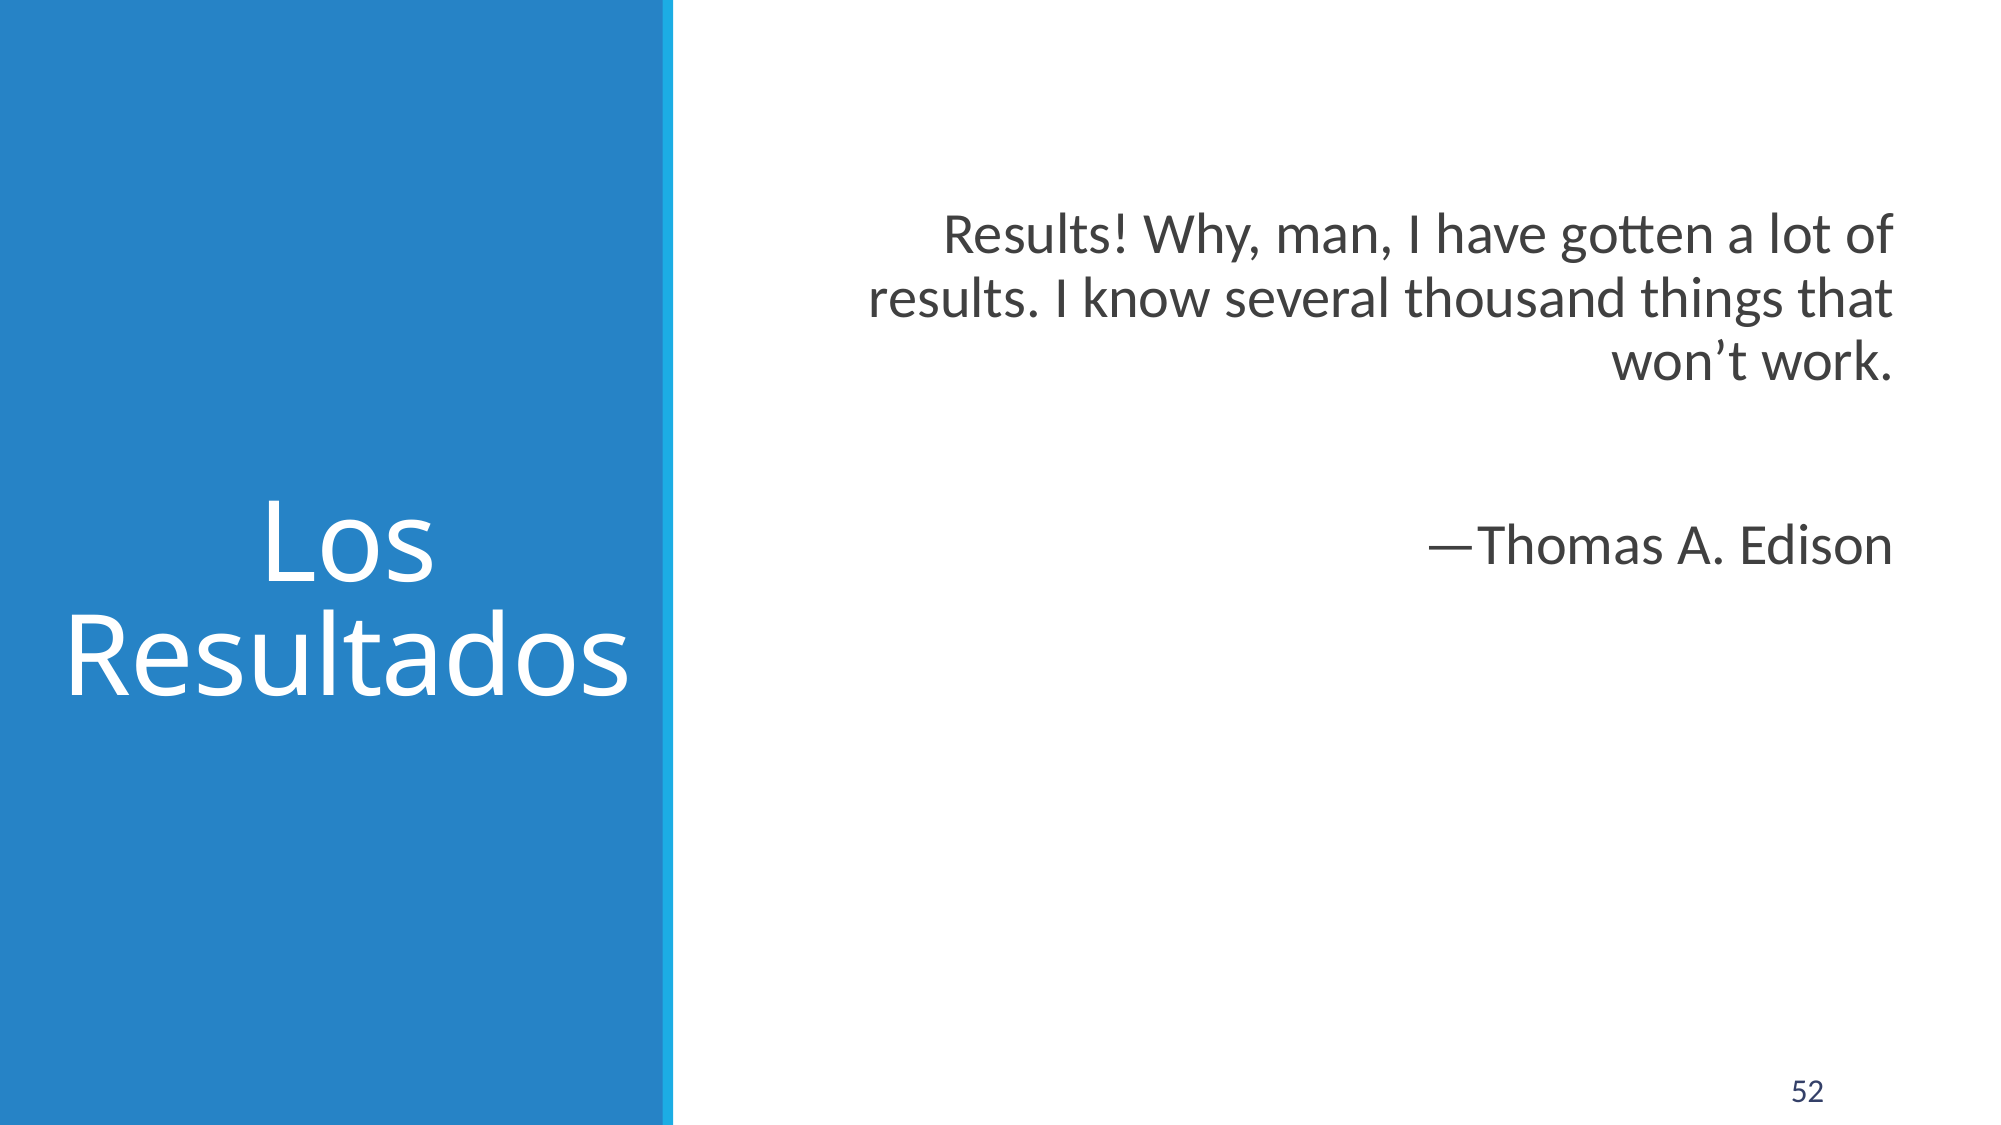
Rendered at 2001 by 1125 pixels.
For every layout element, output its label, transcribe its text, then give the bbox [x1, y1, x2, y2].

list Results! Why, man, I have gotten a lot of results. I know several thousand things that won’t work. —Thomas A. Edison [787, 188, 1895, 1015]
title Los Resultados [35, 101, 660, 727]
slide_number 52 [1624, 1059, 1840, 1120]
